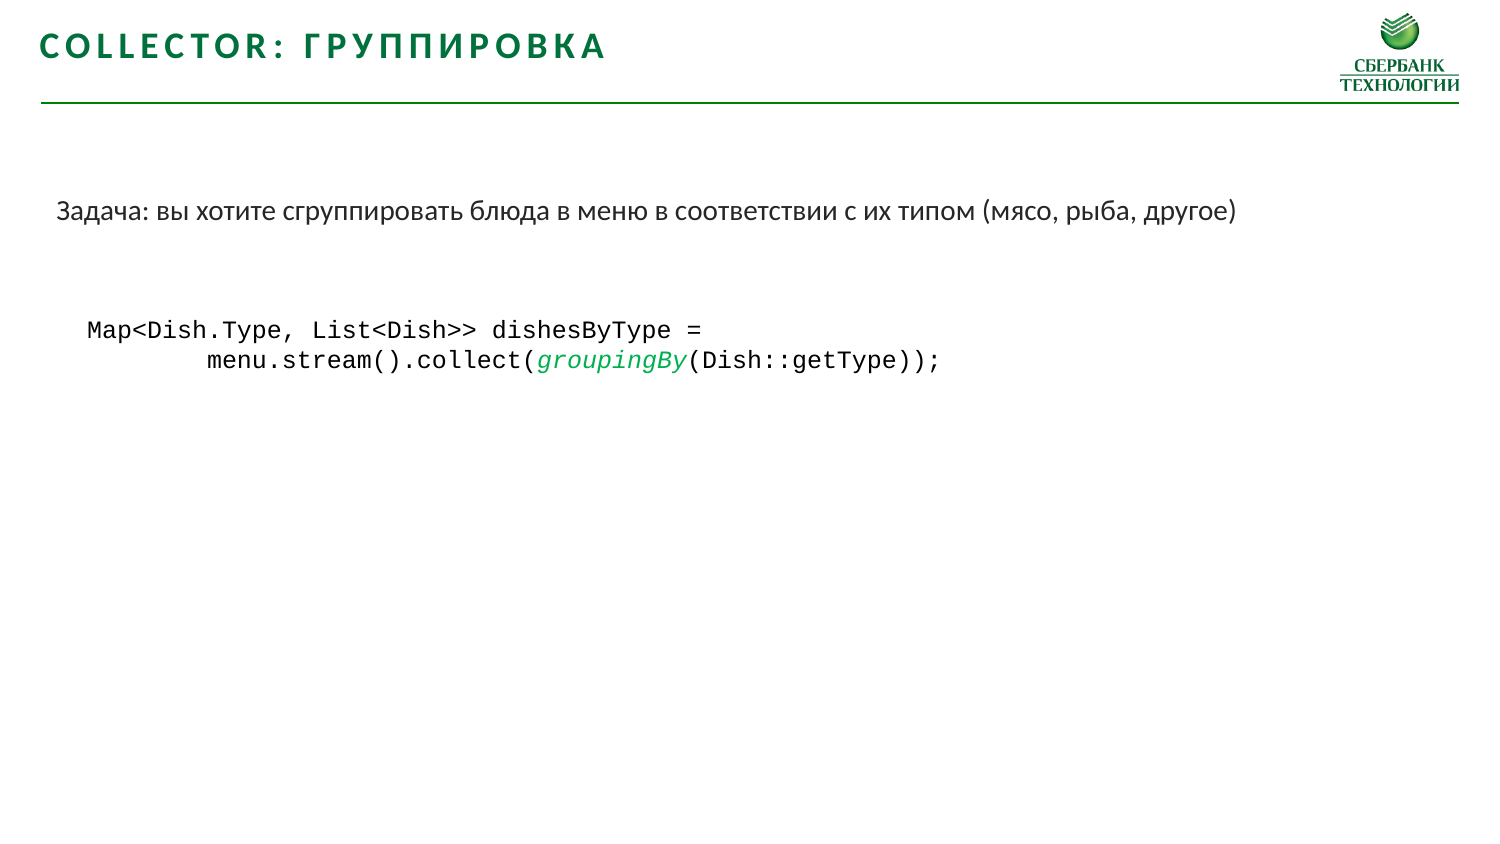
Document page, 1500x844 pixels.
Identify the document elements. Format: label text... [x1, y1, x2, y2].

list Collector: группировка [39, 13, 1115, 67]
picture [1340, 13, 1459, 91]
list Задача: вы хотите сгруппировать блюда в меню в соответствии с их типом (мясо, рыба, другое) [41, 184, 1459, 775]
text_box Map<Dish.Type, List<Dish>> dishesByType = menu.stream().collect(groupingBy(Dish::getType)); [72, 306, 958, 382]
